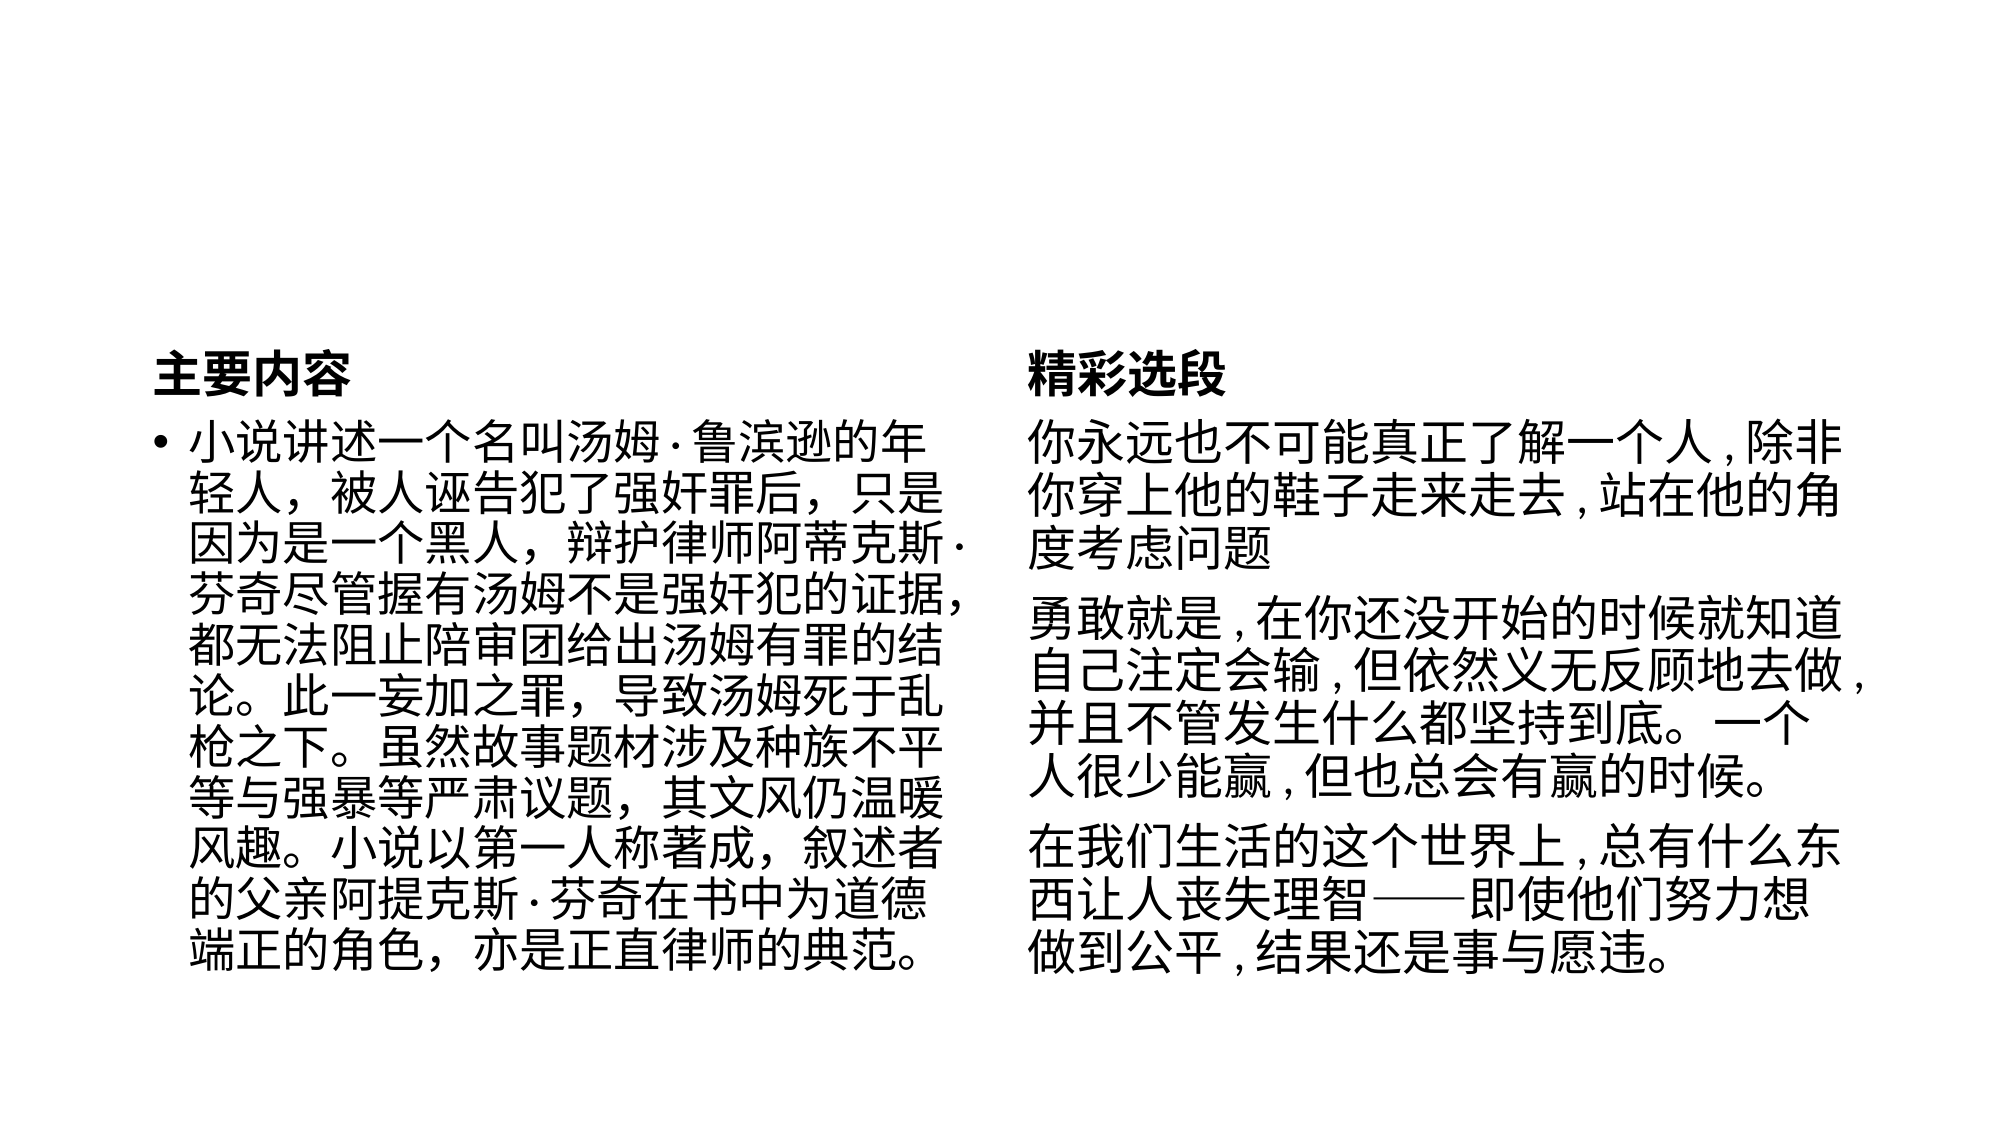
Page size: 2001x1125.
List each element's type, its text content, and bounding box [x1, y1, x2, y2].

list 主要内容 [137, 275, 984, 410]
list 小说讲述一个名叫汤姆·鲁滨逊的年轻人，被人诬告犯了强奸罪后，只是因为是一个黑人，辩护律师阿蒂克斯·芬奇尽管握有汤姆不是强奸犯的证据，都无法阻止陪审团给出汤姆有罪的结论。此一妄加之罪，导致汤姆死于乱枪之下。虽然故事题材涉及种族不平等与强暴等严肃议题，其文风仍温暖风趣。小说以第一人称著成，叙述者的父亲阿提克斯·芬奇在书中为道德端正的角色，亦是正直律师的典范。 [137, 410, 984, 1016]
list 你永远也不可能真正了解一个人,除非你穿上他的鞋子走来走去,站在他的角度考虑问题 勇敢就是,在你还没开始的时候就知道自己注定会输,但依然义无反顾地去做,并且不管发生什么都坚持到底。一个人很少能赢,但也总会有赢的时候。 在我们生活的这个世界上,总有什么东西让人丧失理智——即使他们努力想做到公平,结果还是事与愿违。 [1012, 410, 1863, 1016]
list 精彩选段 [1012, 275, 1863, 410]
